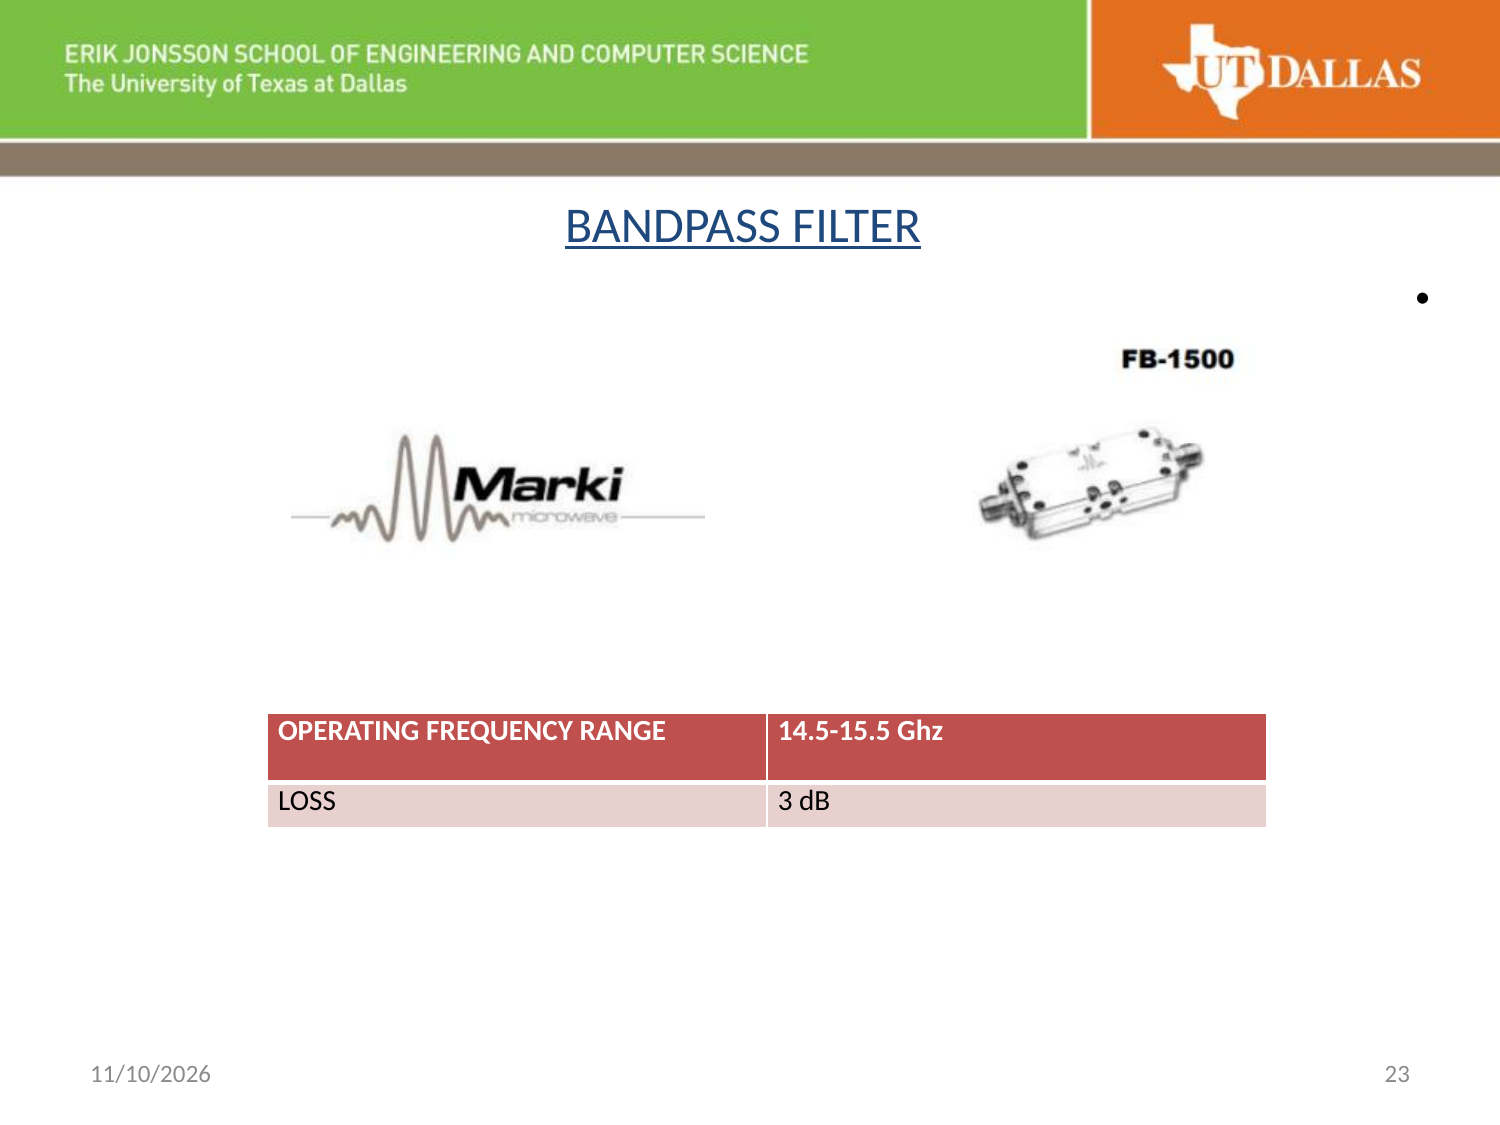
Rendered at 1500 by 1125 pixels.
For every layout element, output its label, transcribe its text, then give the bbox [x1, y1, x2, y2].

table_cell LOSS [268, 785, 766, 827]
table_header 14.5-15.5 Ghz [768, 714, 1266, 780]
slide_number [75, 1042, 425, 1103]
text_box BANDPASS FILTER [472, 185, 1014, 261]
table_header OPERATING FREQUENCY RANGE [268, 714, 766, 780]
picture [0, 0, 1500, 1125]
slide_number 23 [1074, 1042, 1425, 1103]
table_cell 3 dB [768, 785, 1266, 827]
title . [1396, 185, 1430, 349]
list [947, 313, 1263, 575]
